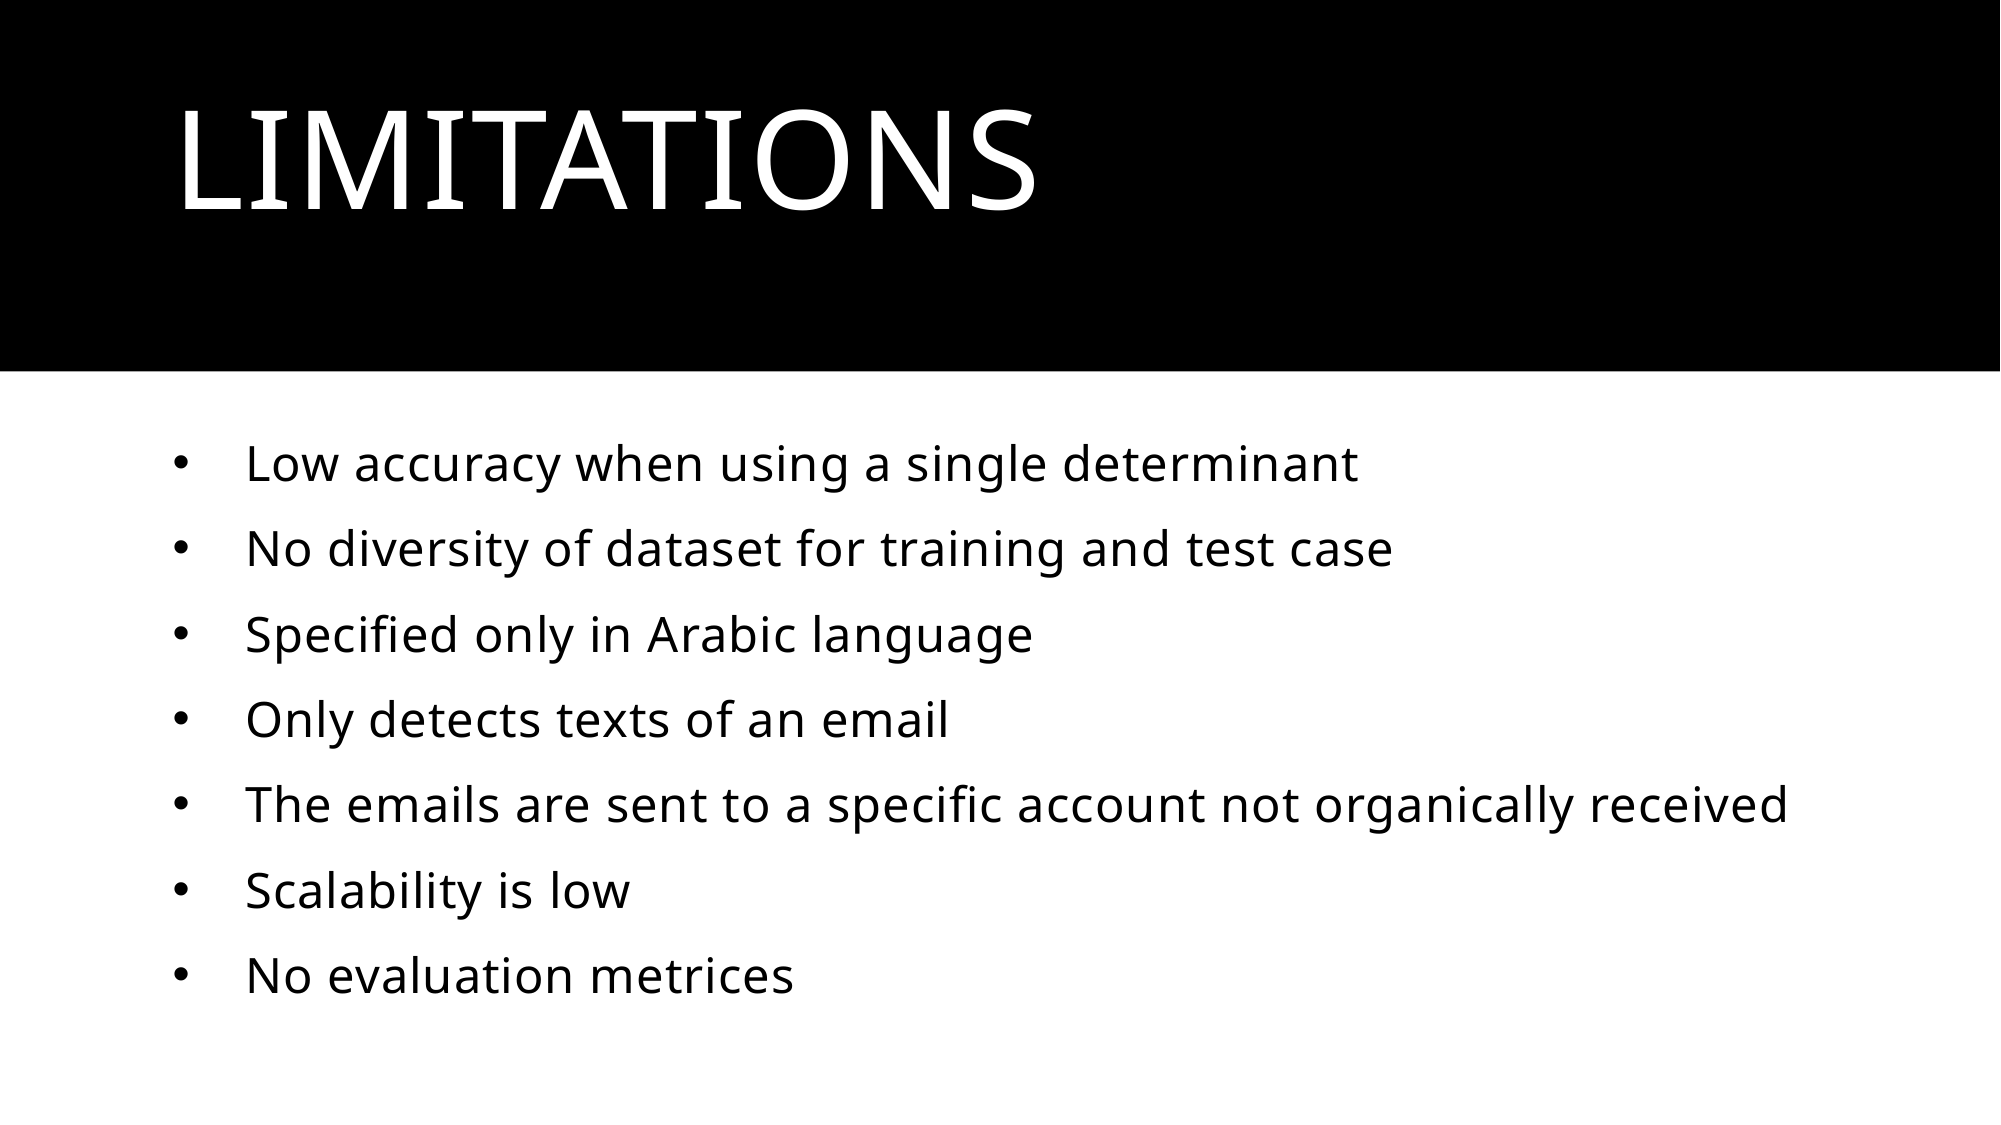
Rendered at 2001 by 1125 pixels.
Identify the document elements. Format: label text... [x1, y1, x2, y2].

list Low accuracy when using a single determinant No diversity of dataset for training and test case Specified only in Arabic language Only detects texts of an email The emails are sent to a specific account not organically received Scalability is low No evaluation metrices [157, 424, 1842, 1014]
title limitations [157, 52, 1842, 279]
